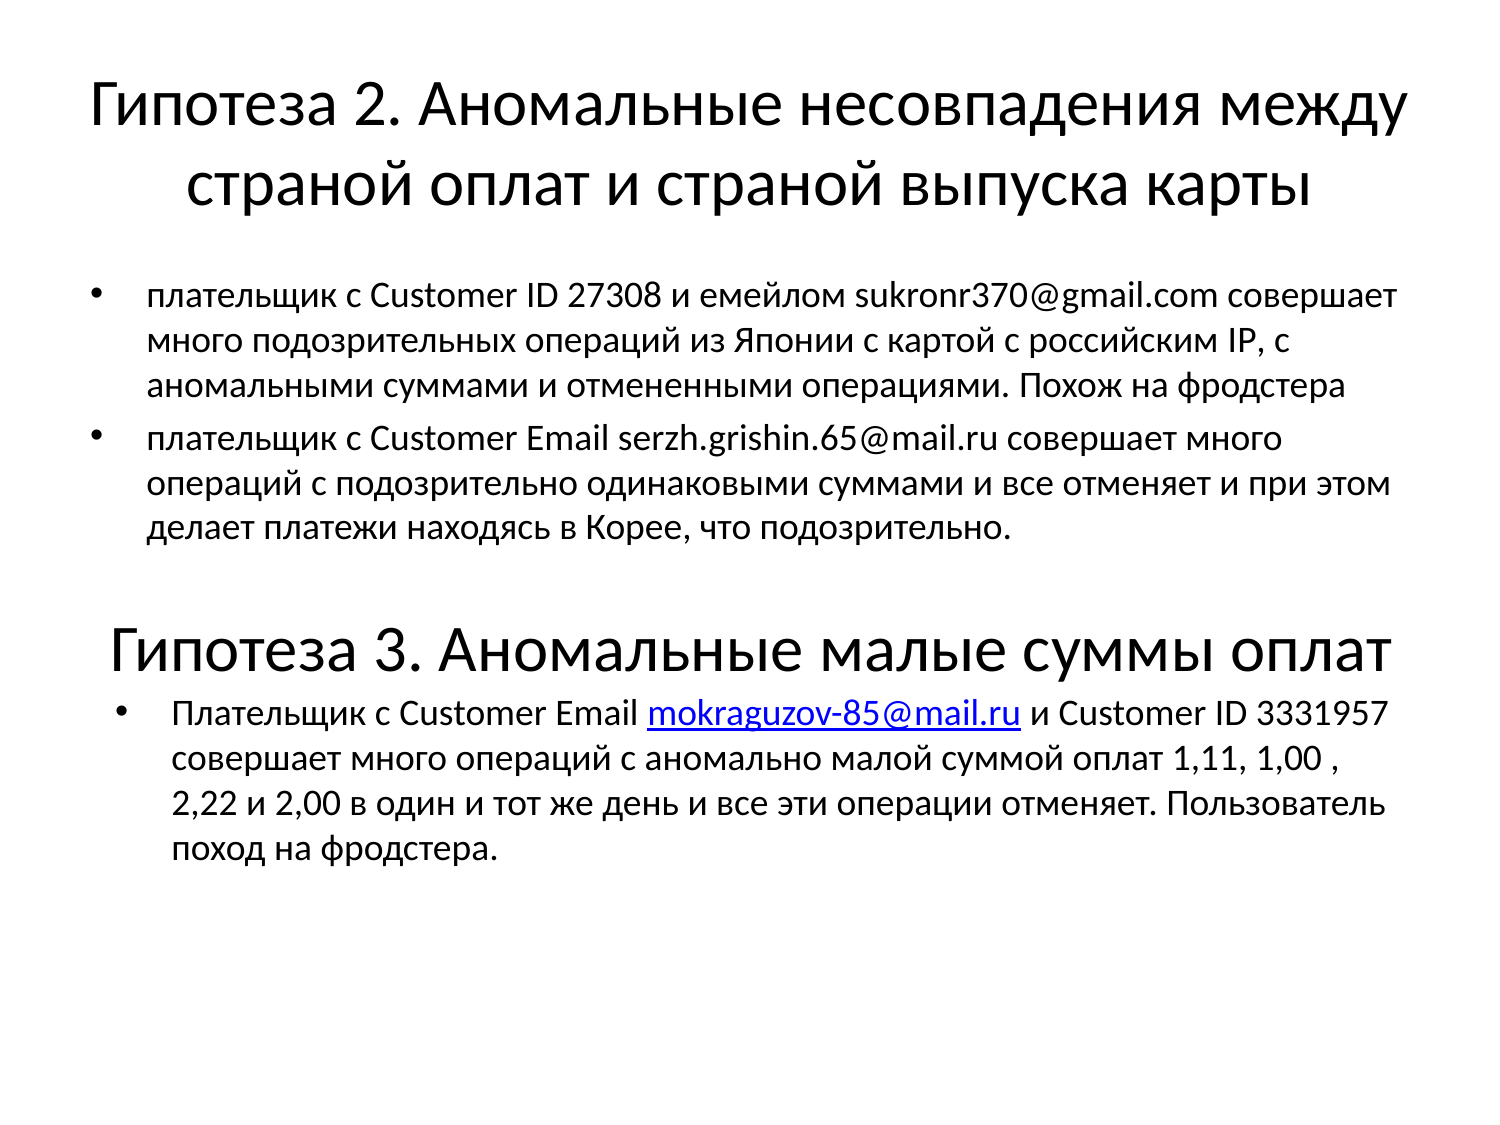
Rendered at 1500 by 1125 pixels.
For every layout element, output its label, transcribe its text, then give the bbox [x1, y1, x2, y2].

list плательщик с Customer ID 27308 и емейлом sukronr370@gmail.com совершает много подозрительных операций из Японии с картой с российским IP, с аномальными суммами и отмененными операциями. Похож на фродстера плательщик с Customer Email serzh.grishin.65@mail.ru совершает много операций с подозрительно одинаковыми суммами и все отменяет и при этом делает платежи находясь в Корее, что подозрительно. [75, 262, 1425, 1005]
text_box Плательщик с Customer Email mokraguzov-85@mail.ru и Customer ID 3331957 совершает много операций с аномально малой суммой оплат 1,11, 1,00 , 2,22 и 2,00 в один и тот же день и все эти операции отменяет. Пользователь поход на фродстера. [100, 680, 1427, 1030]
text_box Гипотеза 3. Аномальные малые суммы оплат [76, 550, 1427, 739]
title Гипотеза 2. Аномальные несовпадения между страной оплат и страной выпуска карты [75, 45, 1425, 233]
